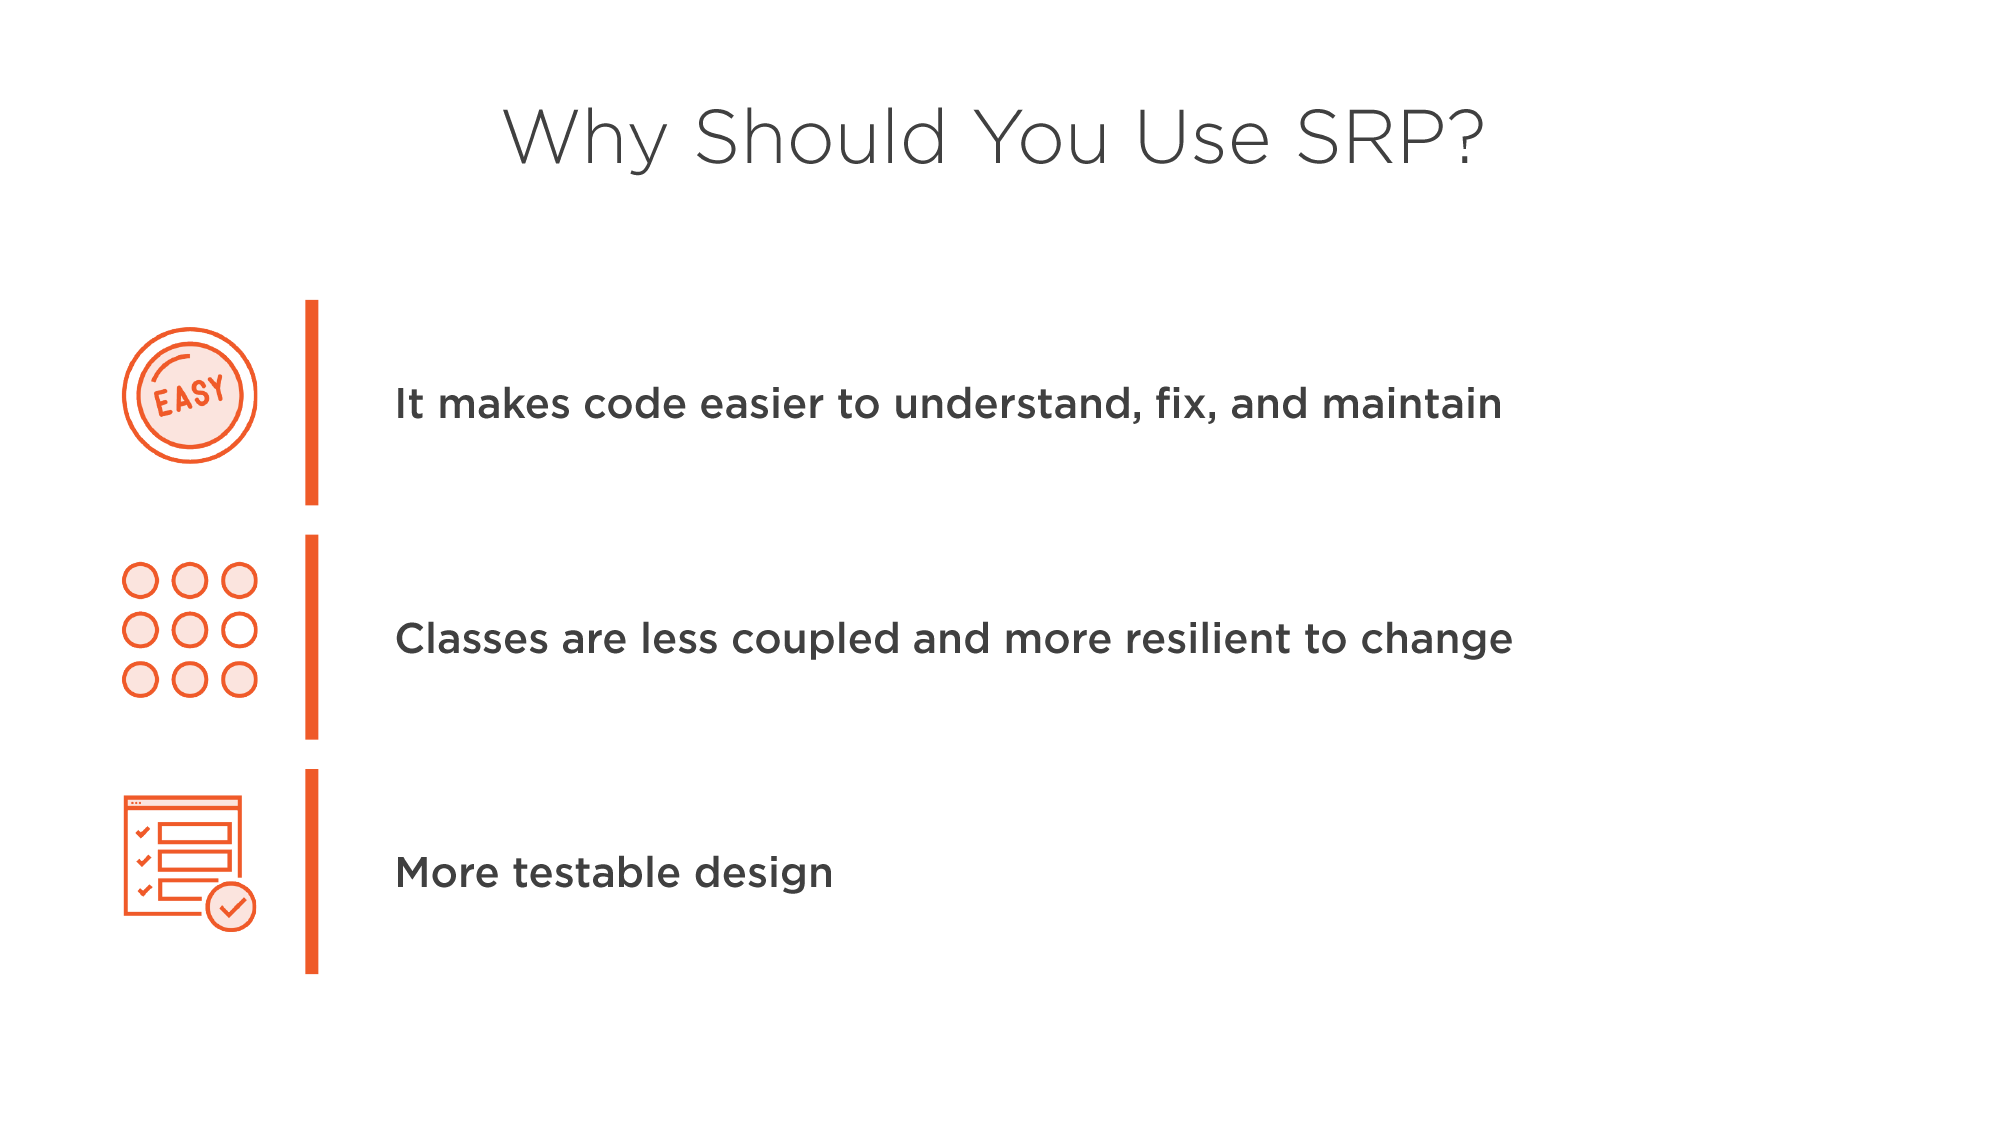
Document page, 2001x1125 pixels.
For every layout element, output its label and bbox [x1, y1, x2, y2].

text_box [499, 90, 1529, 181]
text_box [394, 846, 856, 897]
text_box [305, 534, 319, 740]
text_box [394, 612, 1535, 663]
text_box [305, 299, 319, 506]
text_box [121, 327, 258, 464]
text_box [123, 795, 257, 932]
text_box [305, 769, 319, 975]
text_box [394, 377, 1524, 428]
text_box [121, 561, 258, 698]
